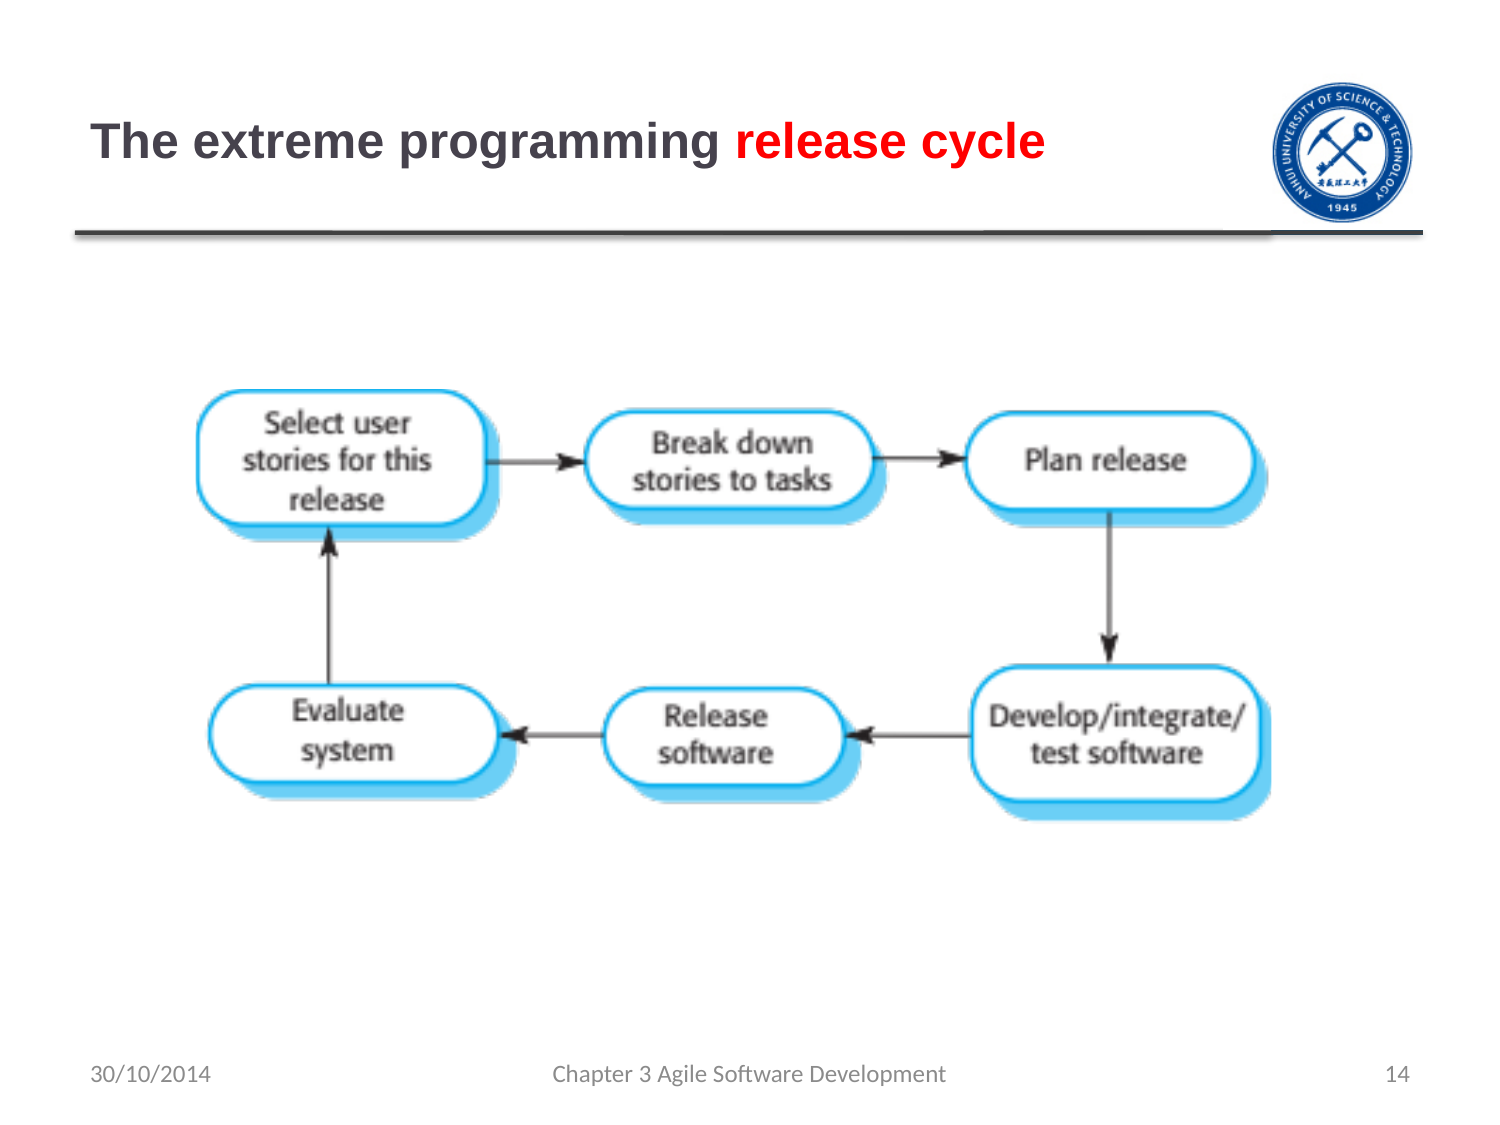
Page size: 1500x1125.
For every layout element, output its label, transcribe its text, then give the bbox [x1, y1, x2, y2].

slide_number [75, 1042, 425, 1103]
slide_number 14 [1074, 1042, 1425, 1103]
picture [1223, 34, 1430, 230]
footer Chapter 3 Agile Software Development [512, 1042, 988, 1103]
picture [195, 388, 1272, 858]
title The extreme programming release cycle [74, 44, 1272, 233]
